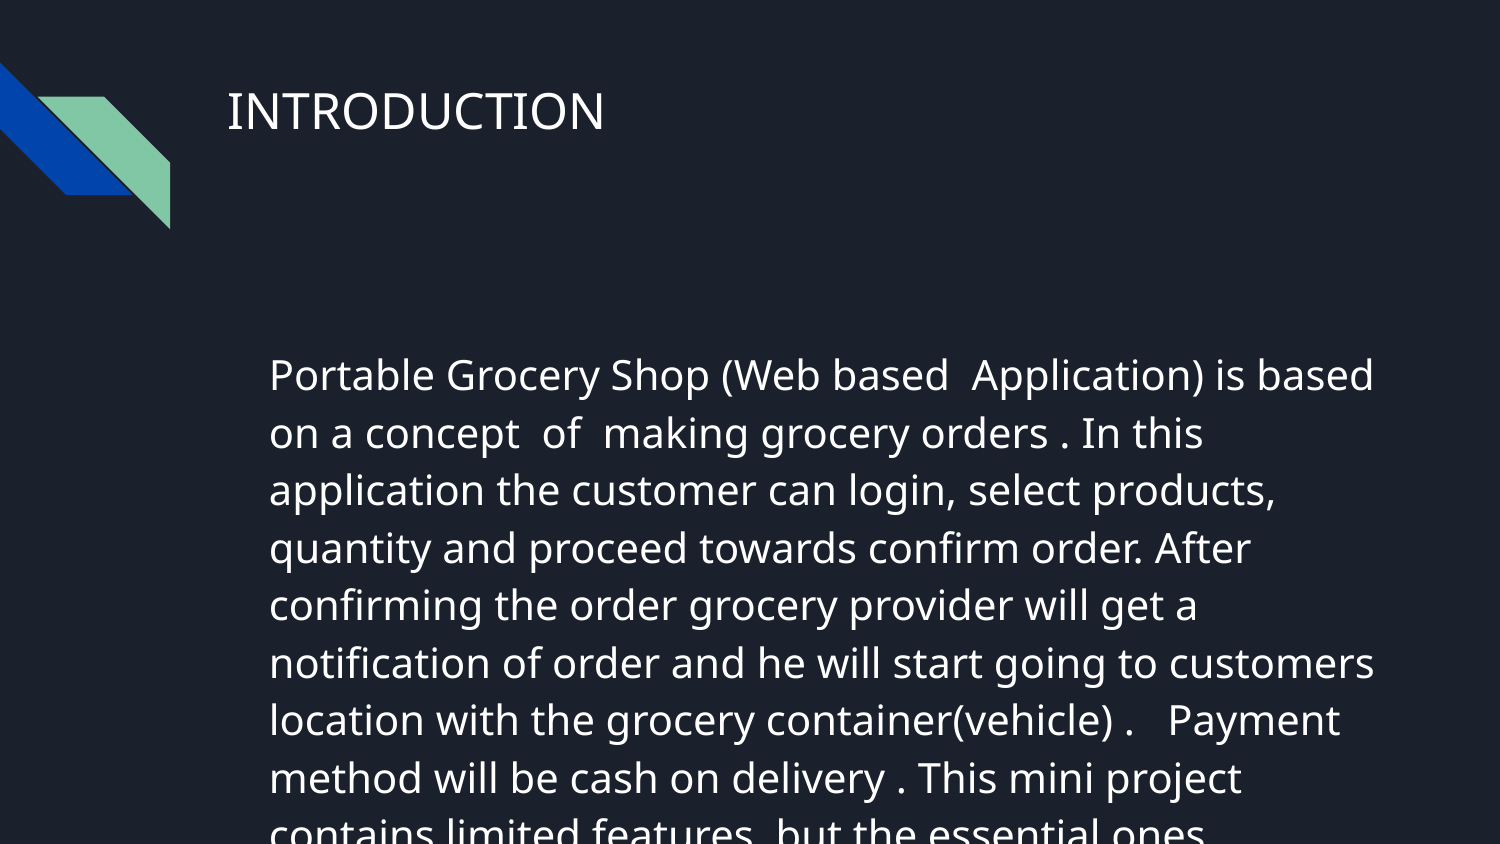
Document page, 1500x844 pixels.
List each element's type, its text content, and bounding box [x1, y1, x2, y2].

list Portable Grocery Shop (Web based Application) is based on a concept of making grocery orders . In this application the customer can login, select products, quantity and proceed towards confirm order. After confirming the order grocery provider will get a notification of order and he will start going to customers location with the grocery container(vehicle) . Payment method will be cash on delivery . This mini project contains limited features, but the essential ones. [254, 326, 1409, 804]
title INTRODUCTION [212, 64, 1368, 215]
